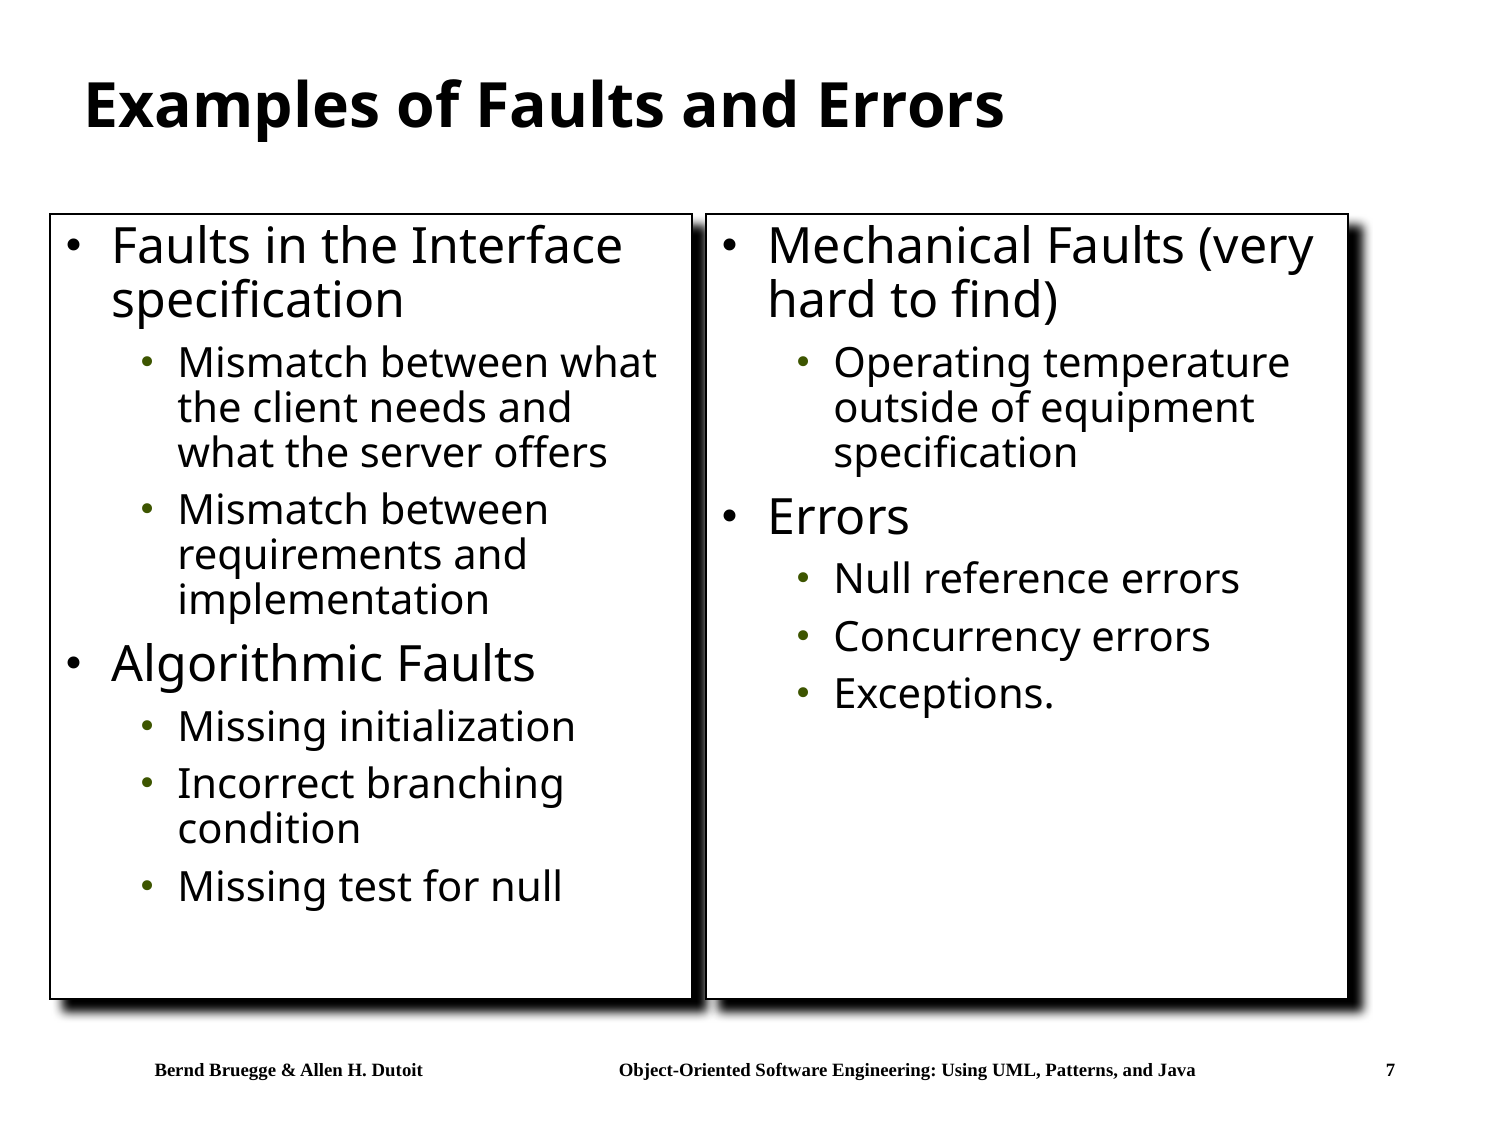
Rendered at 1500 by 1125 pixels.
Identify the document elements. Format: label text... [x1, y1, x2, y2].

list Mechanical Faults (very hard to find) Operating temperature outside of equipment specification Errors Null reference errors Concurrency errors Exceptions. [706, 213, 1349, 999]
list Faults in the Interface specification Mismatch between what the client needs and what the server offers Mismatch between requirements and implementation Algorithmic Faults Missing initialization Incorrect branching condition Missing test for null [50, 213, 693, 999]
title Examples of Faults and Errors [68, 36, 1407, 179]
